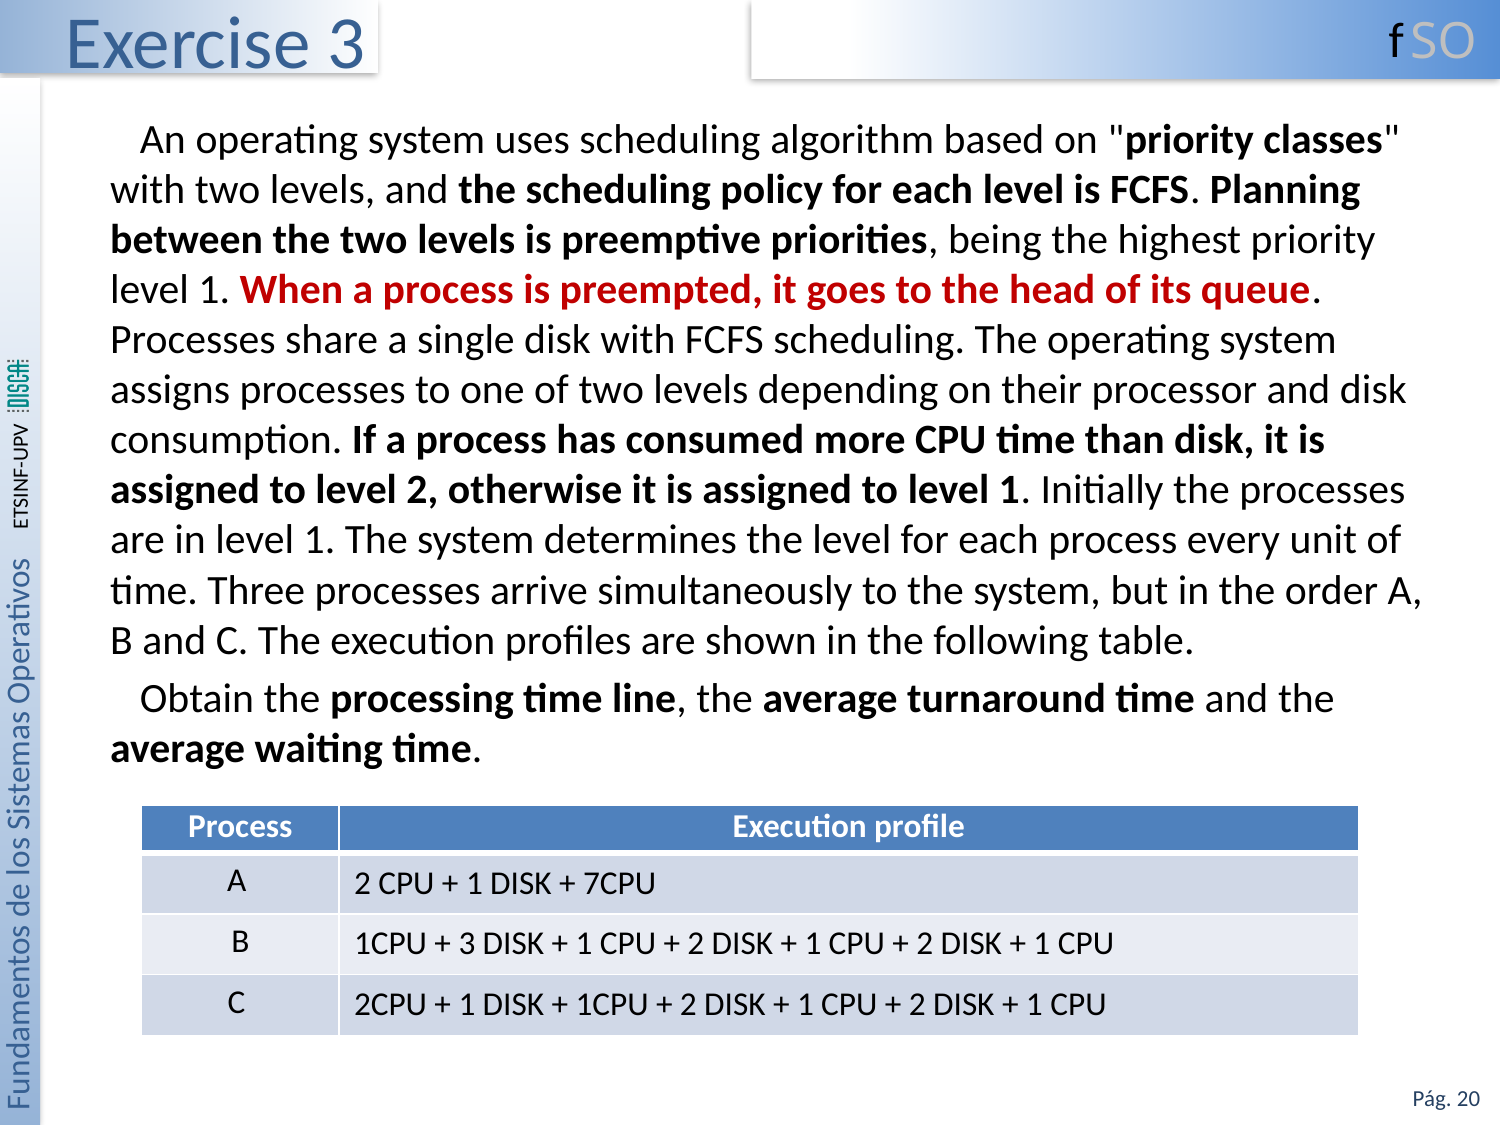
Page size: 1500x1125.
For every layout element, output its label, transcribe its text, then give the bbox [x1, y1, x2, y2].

table_cell A [142, 856, 338, 913]
table_cell B [142, 915, 338, 974]
table_cell C [142, 975, 338, 1035]
title Exercise 3 [50, 3, 1368, 73]
table_header Process [142, 806, 338, 850]
table_cell 1CPU + 3 DISK + 1 CPU + 2 DISK + 1 CPU + 2 DISK + 1 CPU [340, 915, 1358, 974]
list An operating system uses scheduling algorithm based on "priority classes" with two levels, and the scheduling policy for each level is FCFS. Planning between the two levels is preemptive priorities, being the highest priority level 1. When a process is preempted, it goes to the head of its queue. Processes share a single disk with FCFS scheduling. The operating system assigns processes to one of two levels depending on their processor and disk consumption. If a process has consumed more CPU time than disk, it is assigned to level 2, otherwise it is assigned to level 1. Initially the processes are in level 1. The system determines the level for each process every unit of time. Three processes arrive simultaneously to the system, but in the order A, B and C. The execution profiles are shown in the following table. Obtain the processing time line, the average turnaround time and the average waiting time. [95, 104, 1446, 1011]
table_cell 2 CPU + 1 DISK + 7CPU [340, 856, 1358, 913]
table_header Execution profile [340, 806, 1358, 850]
table_cell 2CPU + 1 DISK + 1CPU + 2 DISK + 1 CPU + 2 DISK + 1 CPU [340, 975, 1358, 1035]
picture [8, 360, 29, 412]
